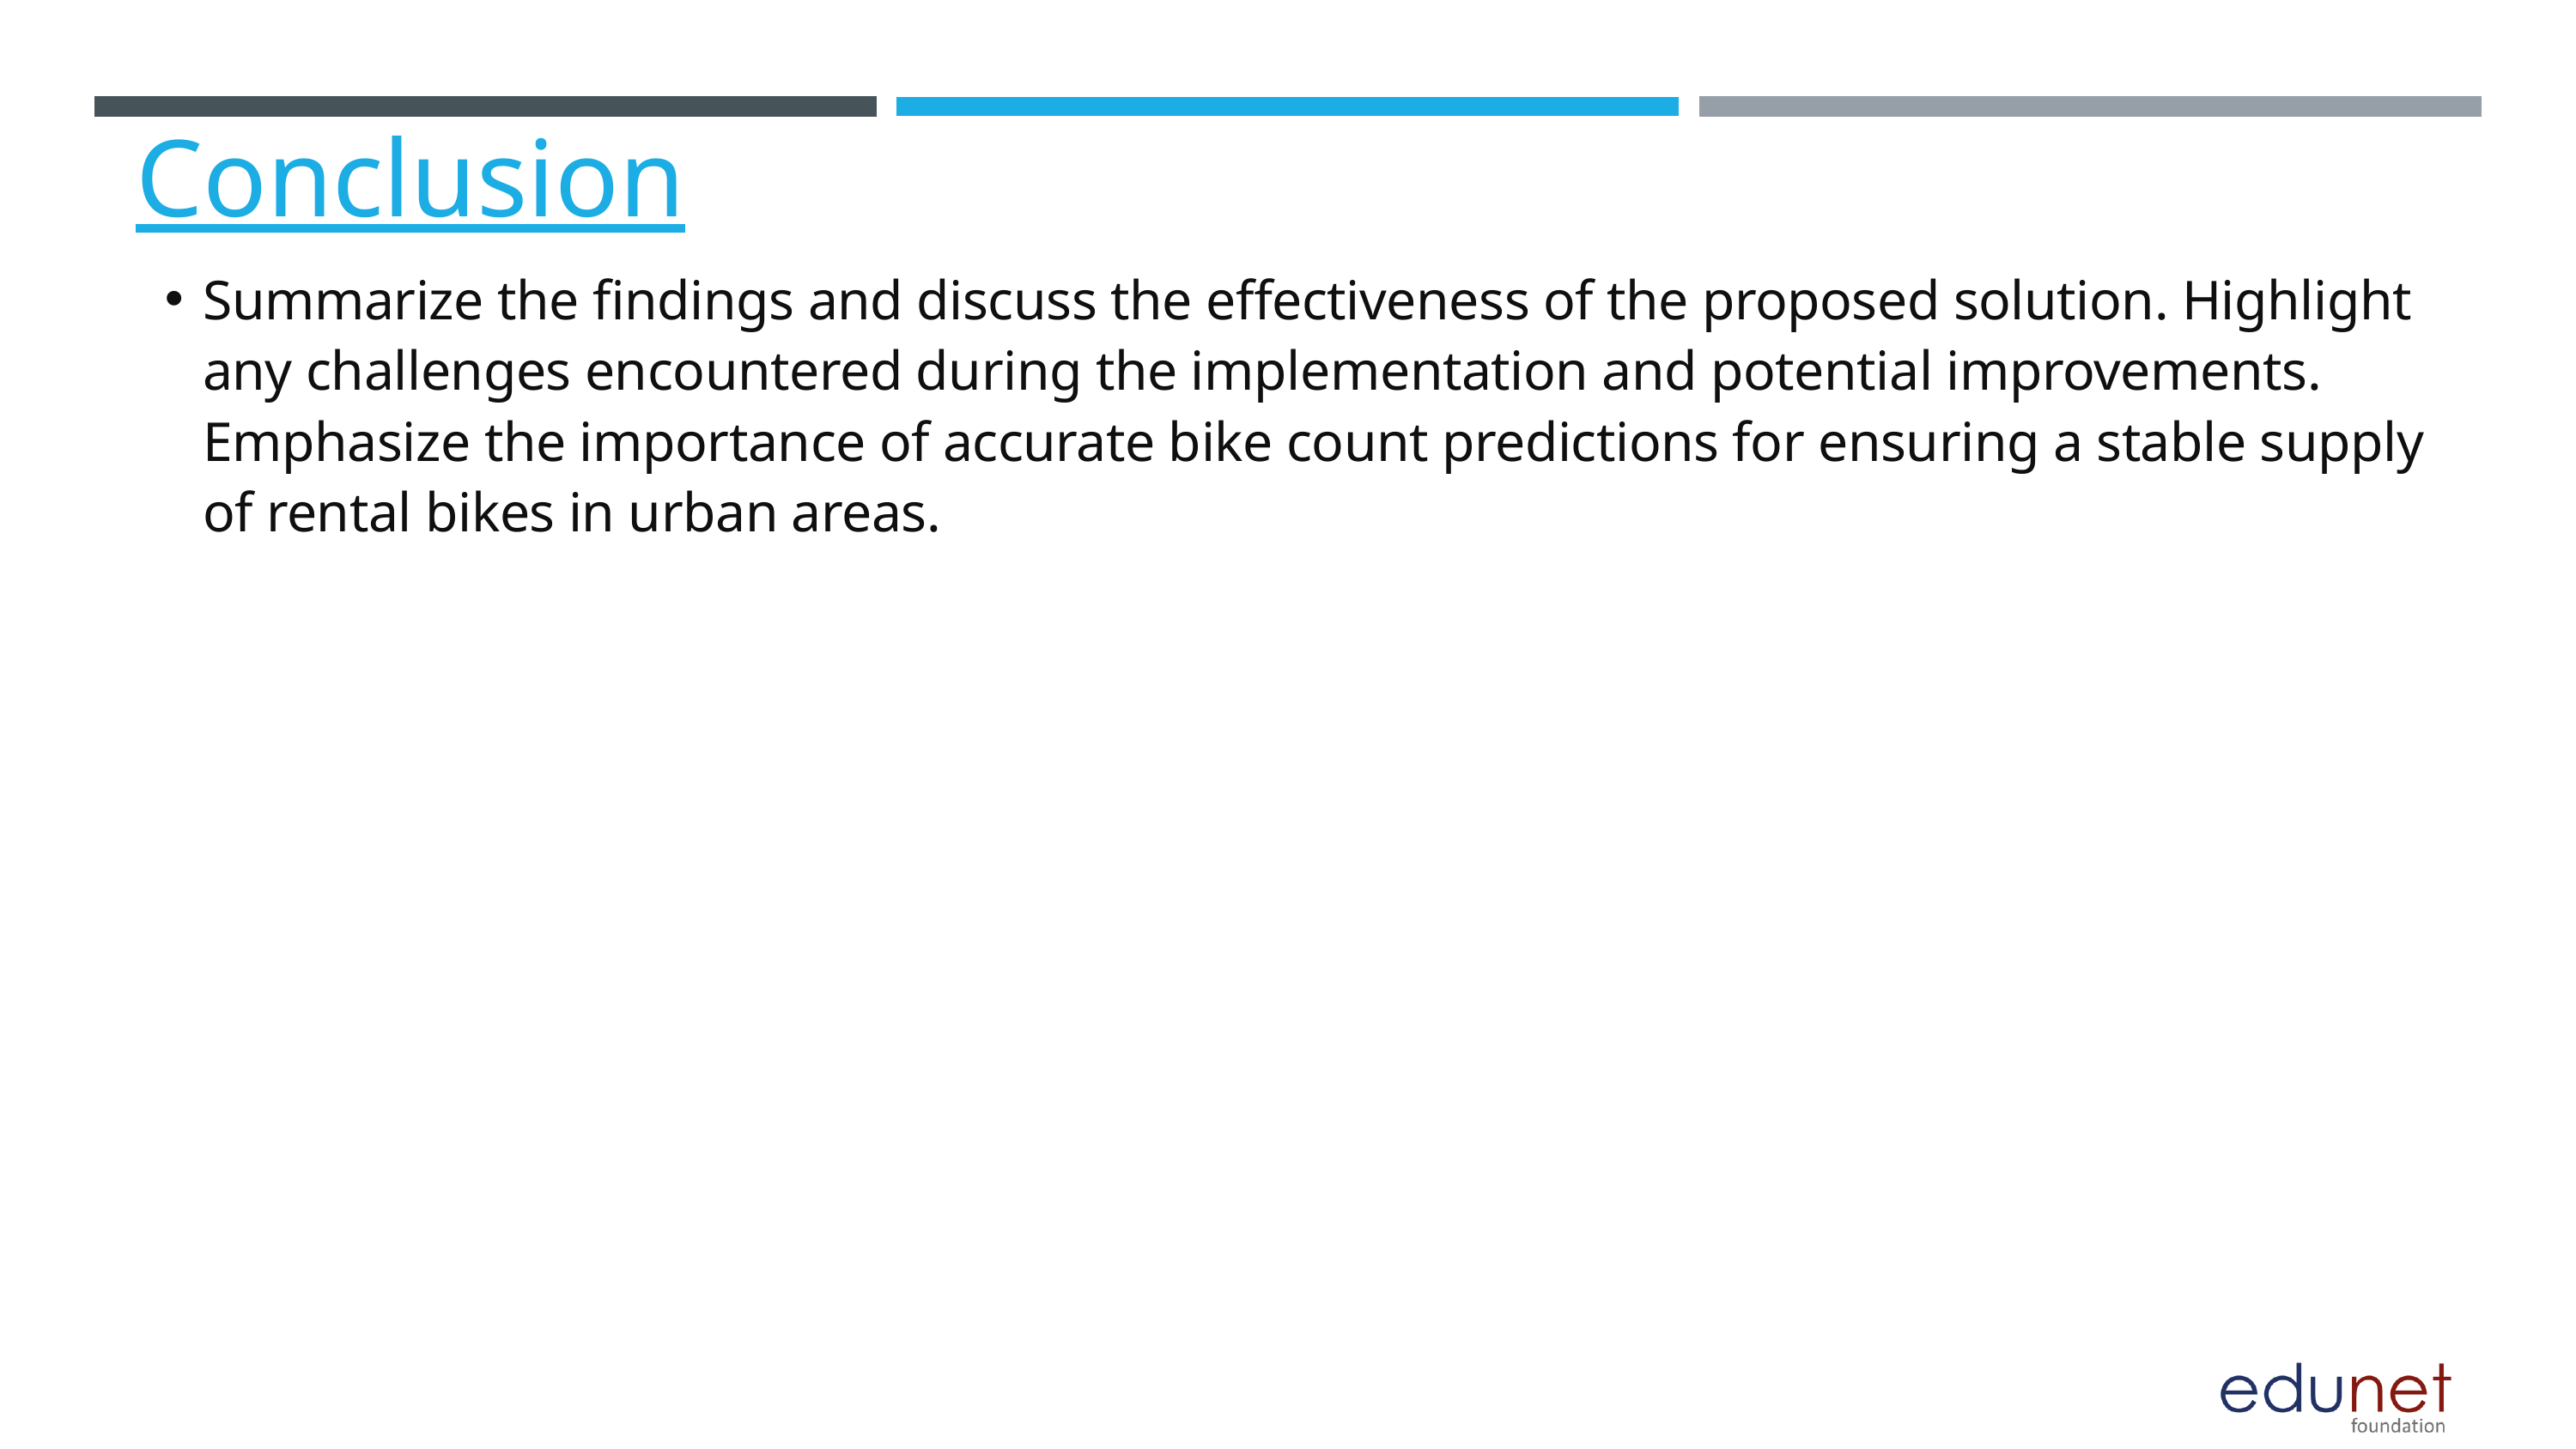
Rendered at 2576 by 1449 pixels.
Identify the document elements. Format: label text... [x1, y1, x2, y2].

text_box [896, 96, 1680, 117]
text_box Summarize the findings and discuss the effectiveness of the proposed solution. Highlight any challenges encountered during the implementation and potential improvements. Emphasize the importance of accurate bike count predictions for ensuring a stable supply of rental bikes in urban areas. [126, 258, 2432, 543]
text_box [2215, 1360, 2454, 1437]
text_box Conclusion [136, 110, 2440, 239]
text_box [1698, 95, 2482, 118]
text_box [94, 96, 878, 118]
